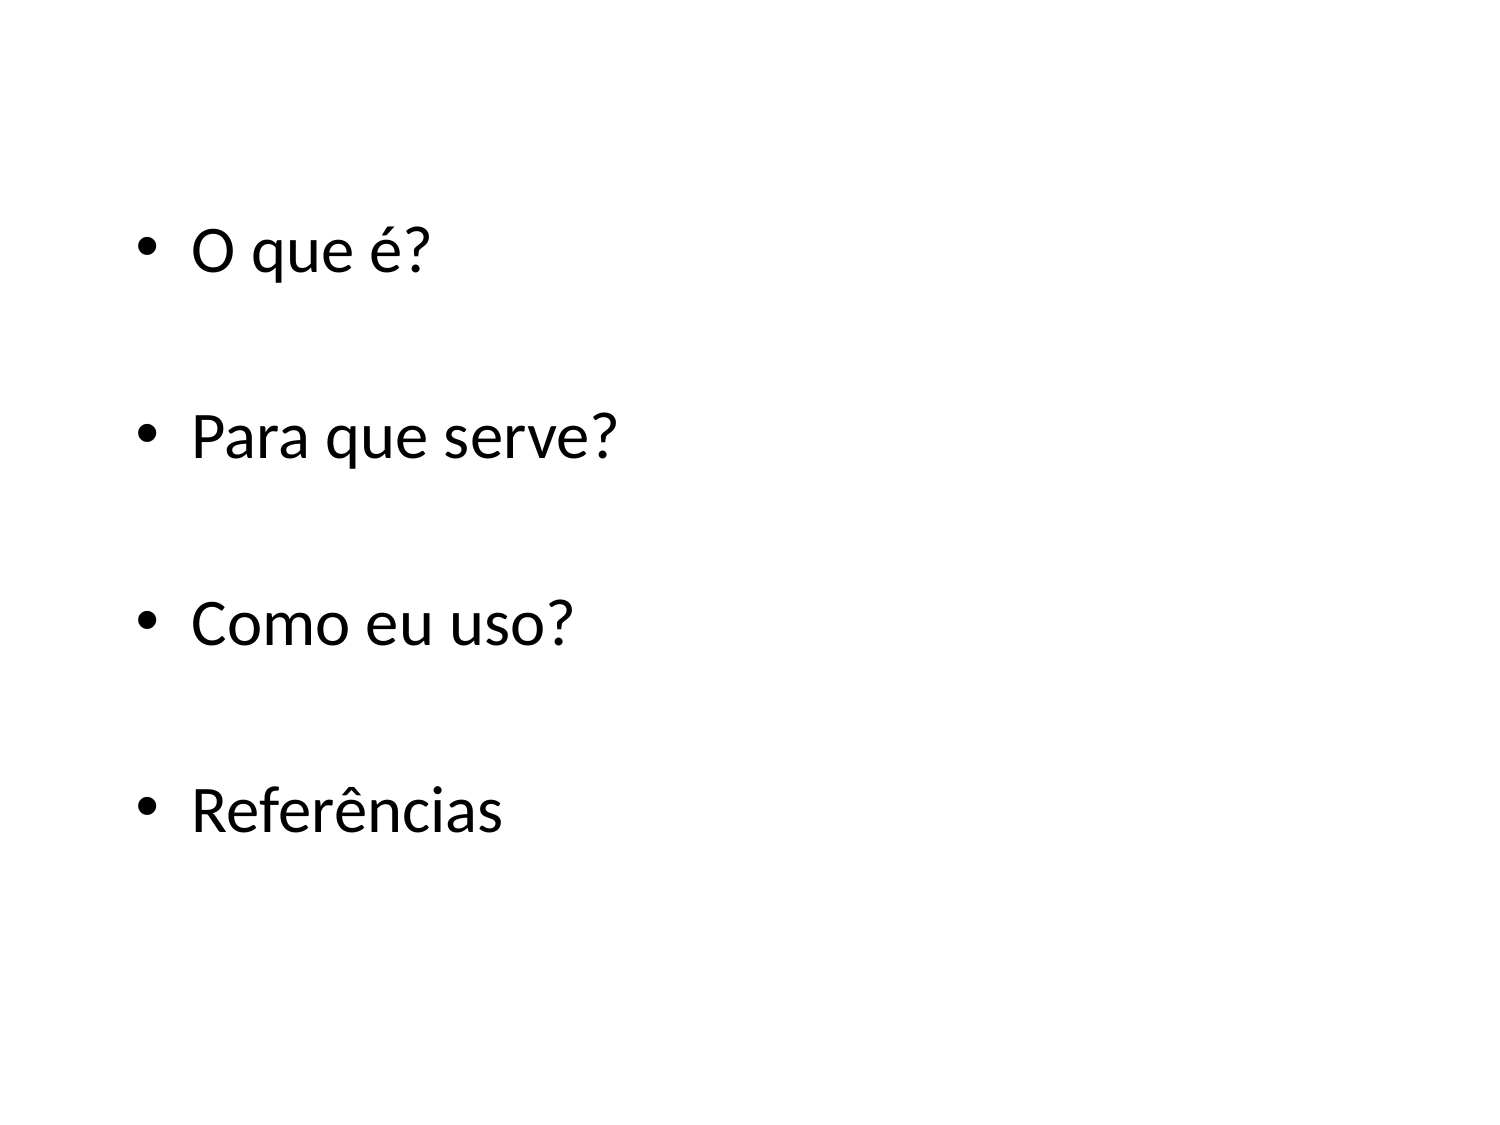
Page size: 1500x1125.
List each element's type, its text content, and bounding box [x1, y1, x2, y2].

list O que é? Para que serve? Como eu uso? Referências [120, 198, 1471, 941]
